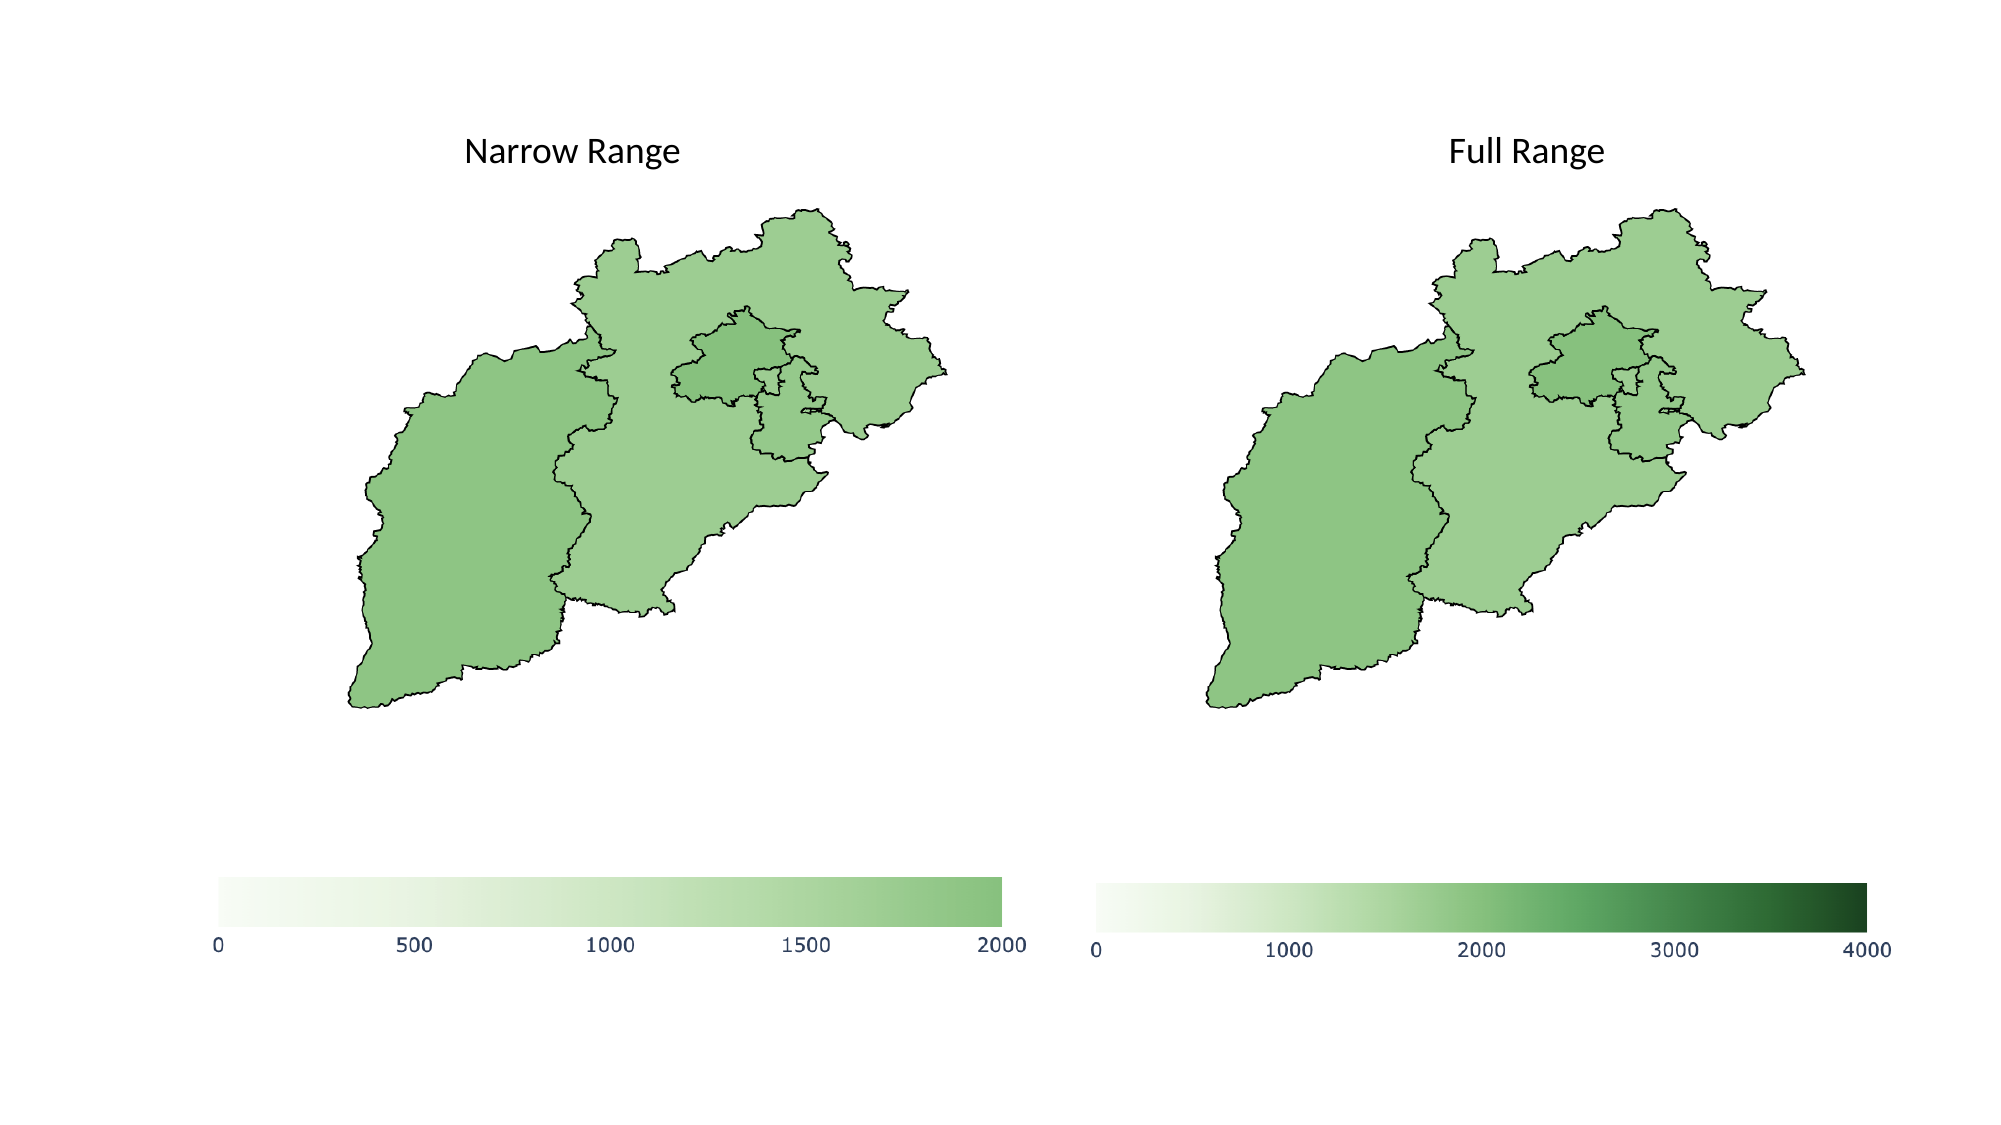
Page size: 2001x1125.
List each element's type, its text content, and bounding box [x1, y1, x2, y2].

text_box Narrow Range [449, 118, 697, 179]
picture [204, 872, 1032, 960]
picture [263, 202, 973, 718]
text_box Full Range [1434, 118, 1621, 179]
picture [1082, 873, 1910, 960]
picture [1121, 202, 1831, 718]
